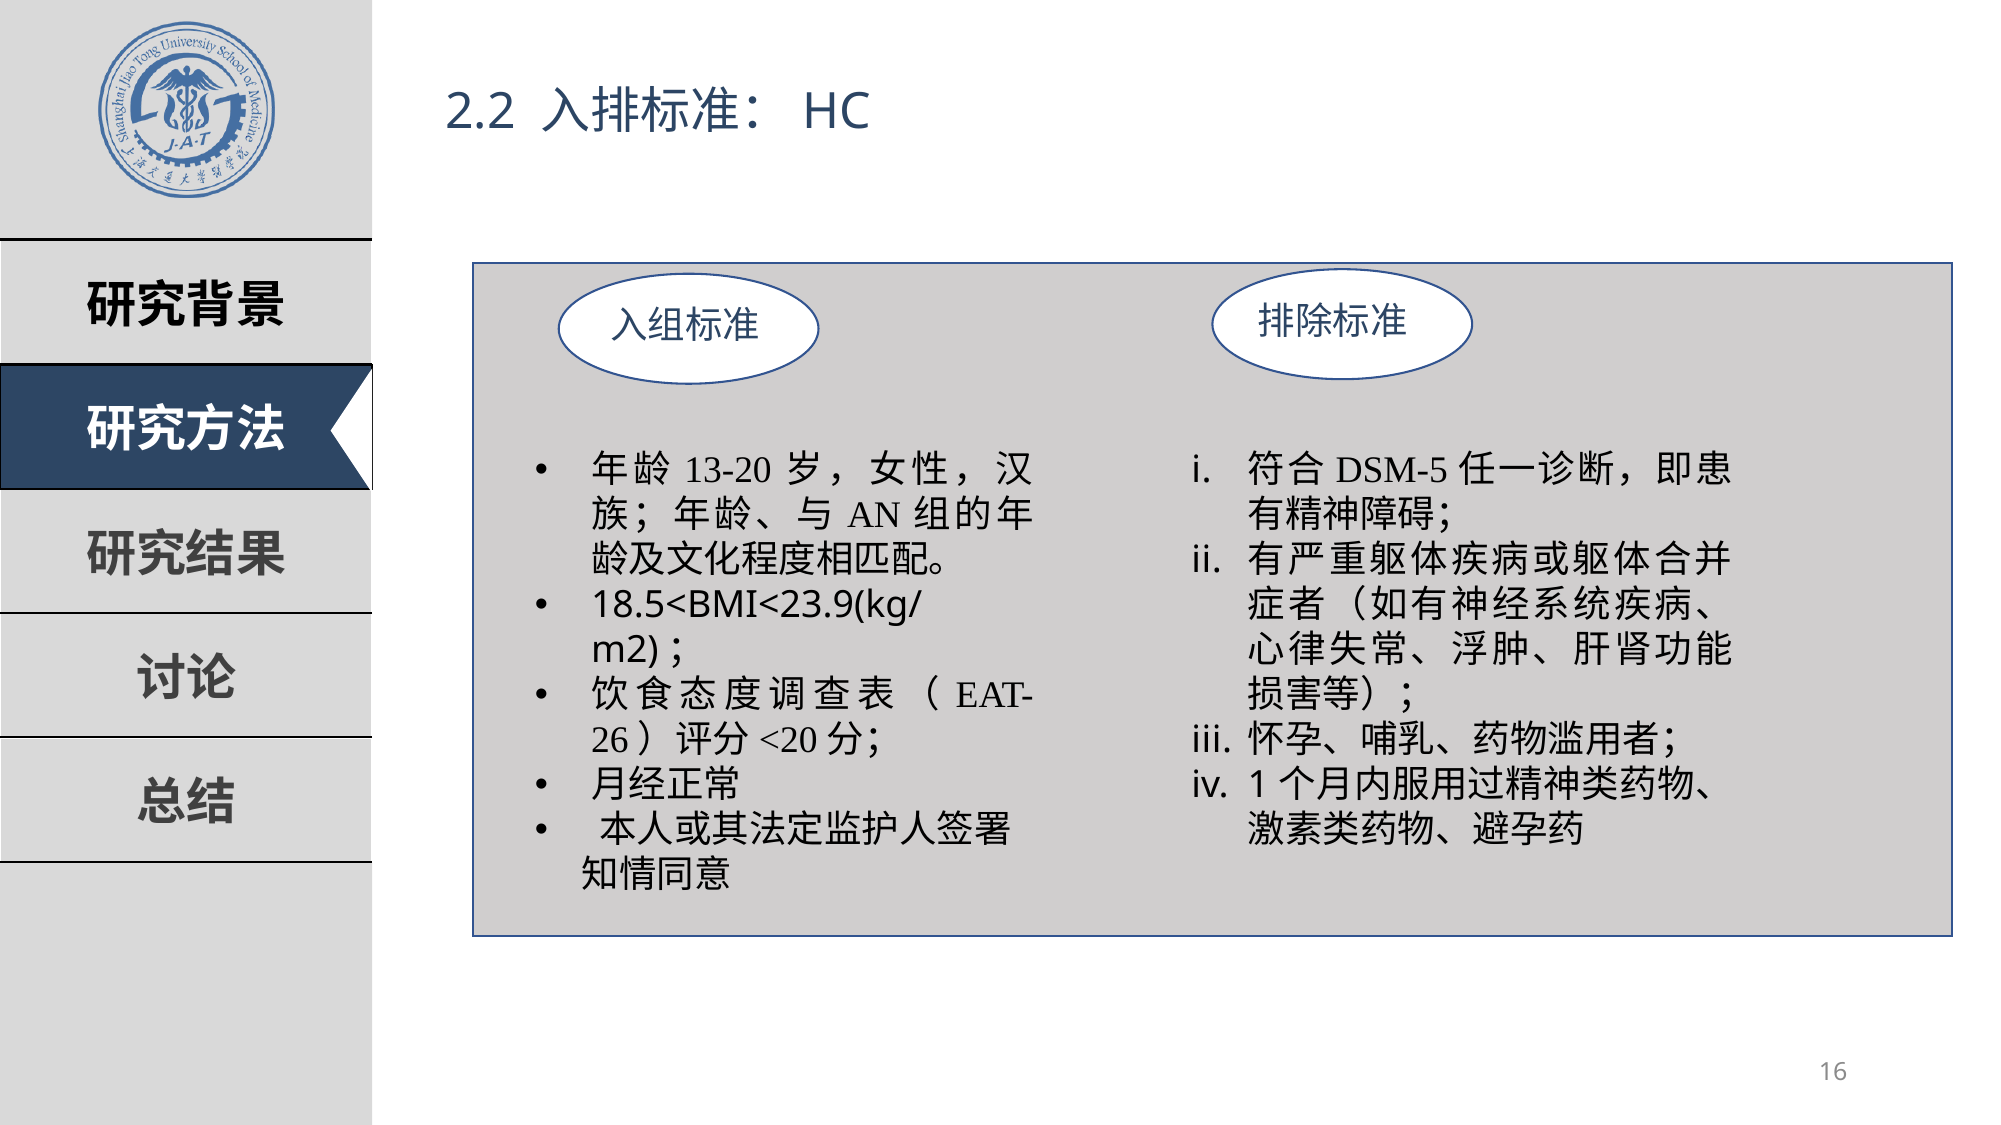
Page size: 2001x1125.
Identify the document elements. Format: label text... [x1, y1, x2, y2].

text_box [1211, 268, 1474, 381]
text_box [0, 0, 373, 1125]
text_box 入组标准 [595, 293, 794, 354]
text_box [557, 272, 820, 385]
picture [86, 13, 286, 205]
slide_number 16 [1412, 1042, 1863, 1103]
text_box 排除标准 [1243, 289, 1442, 350]
text_box 年龄13-20岁，女性，汉族；年龄、与AN组的年龄及文化程度相匹配。 18.5<BMI<23.9(kg/m2)； 饮食态度调查表（EAT-26）评分<20分； 月经正常 本人或其法定监护人签署知情同意 [519, 438, 1049, 903]
text_box 符合DSM-5任一诊断，即患有精神障碍； 有严重躯体疾病或躯体合并症者（如有神经系统疾病、心律失常、浮肿、肝肾功能损害等）； 怀孕、哺乳、药物滥用者； 1个月内服用过精神类药物、激素类药物、避孕药 [1176, 438, 1748, 858]
text_box 2.2 入排标准：HC [430, 71, 1000, 147]
text_box [472, 262, 1953, 937]
